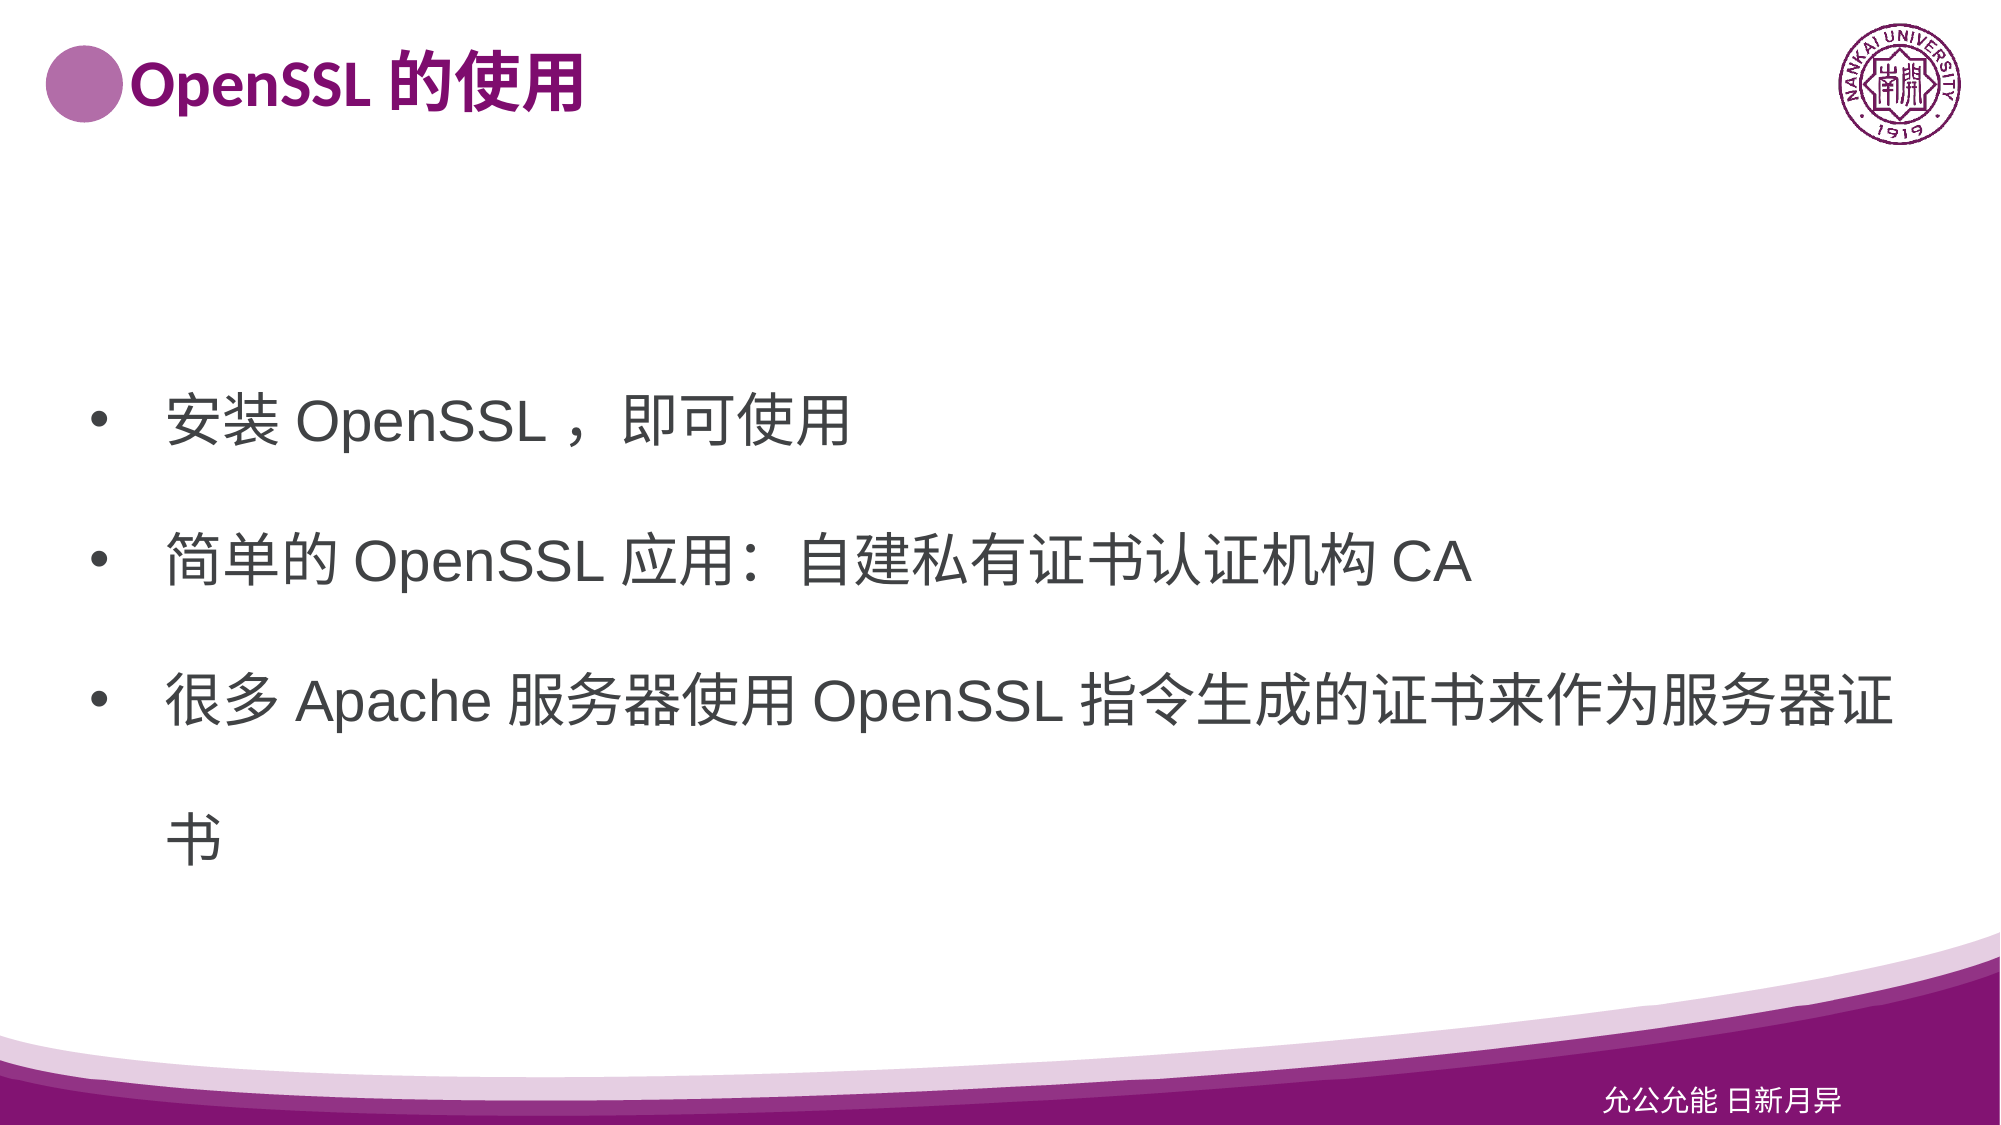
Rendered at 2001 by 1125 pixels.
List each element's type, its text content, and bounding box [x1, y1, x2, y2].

text_box 安装OpenSSL，即可使用 简单的OpenSSL应用：自建私有证书认证机构CA 很多Apache服务器使用OpenSSL指令生成的证书来作为服务器证书 [75, 305, 1923, 881]
picture [0, 931, 2000, 1125]
text_box OpenSSL的使用 [115, 41, 1702, 128]
picture [1828, 13, 1971, 155]
